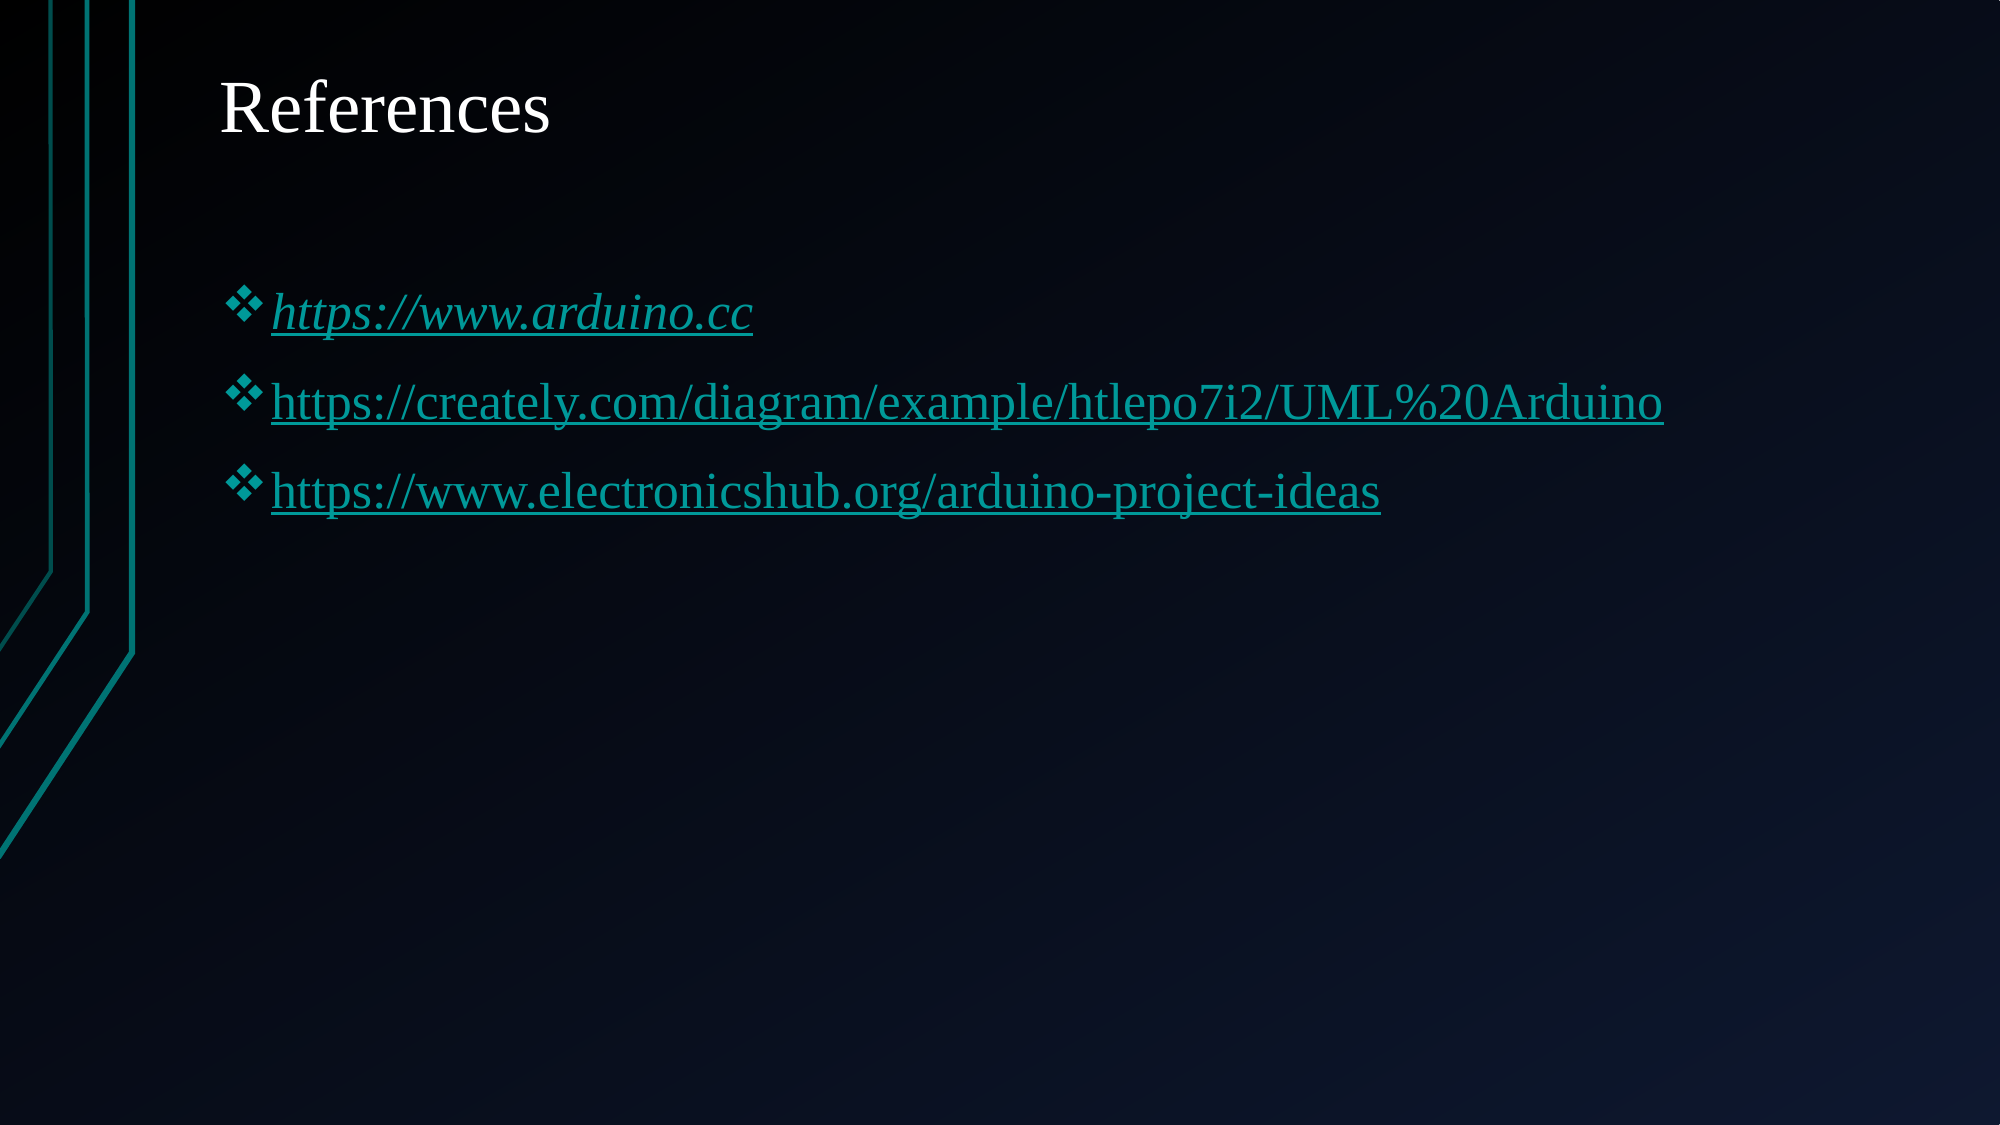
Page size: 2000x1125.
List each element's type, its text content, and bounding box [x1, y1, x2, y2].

title References [199, 12, 962, 159]
list https://www.arduino.cc https://creately.com/diagram/example/htlepo7i2/UML%20Arduino https://www.electronicshub.org/arduino-project-ideas [200, 275, 1863, 838]
